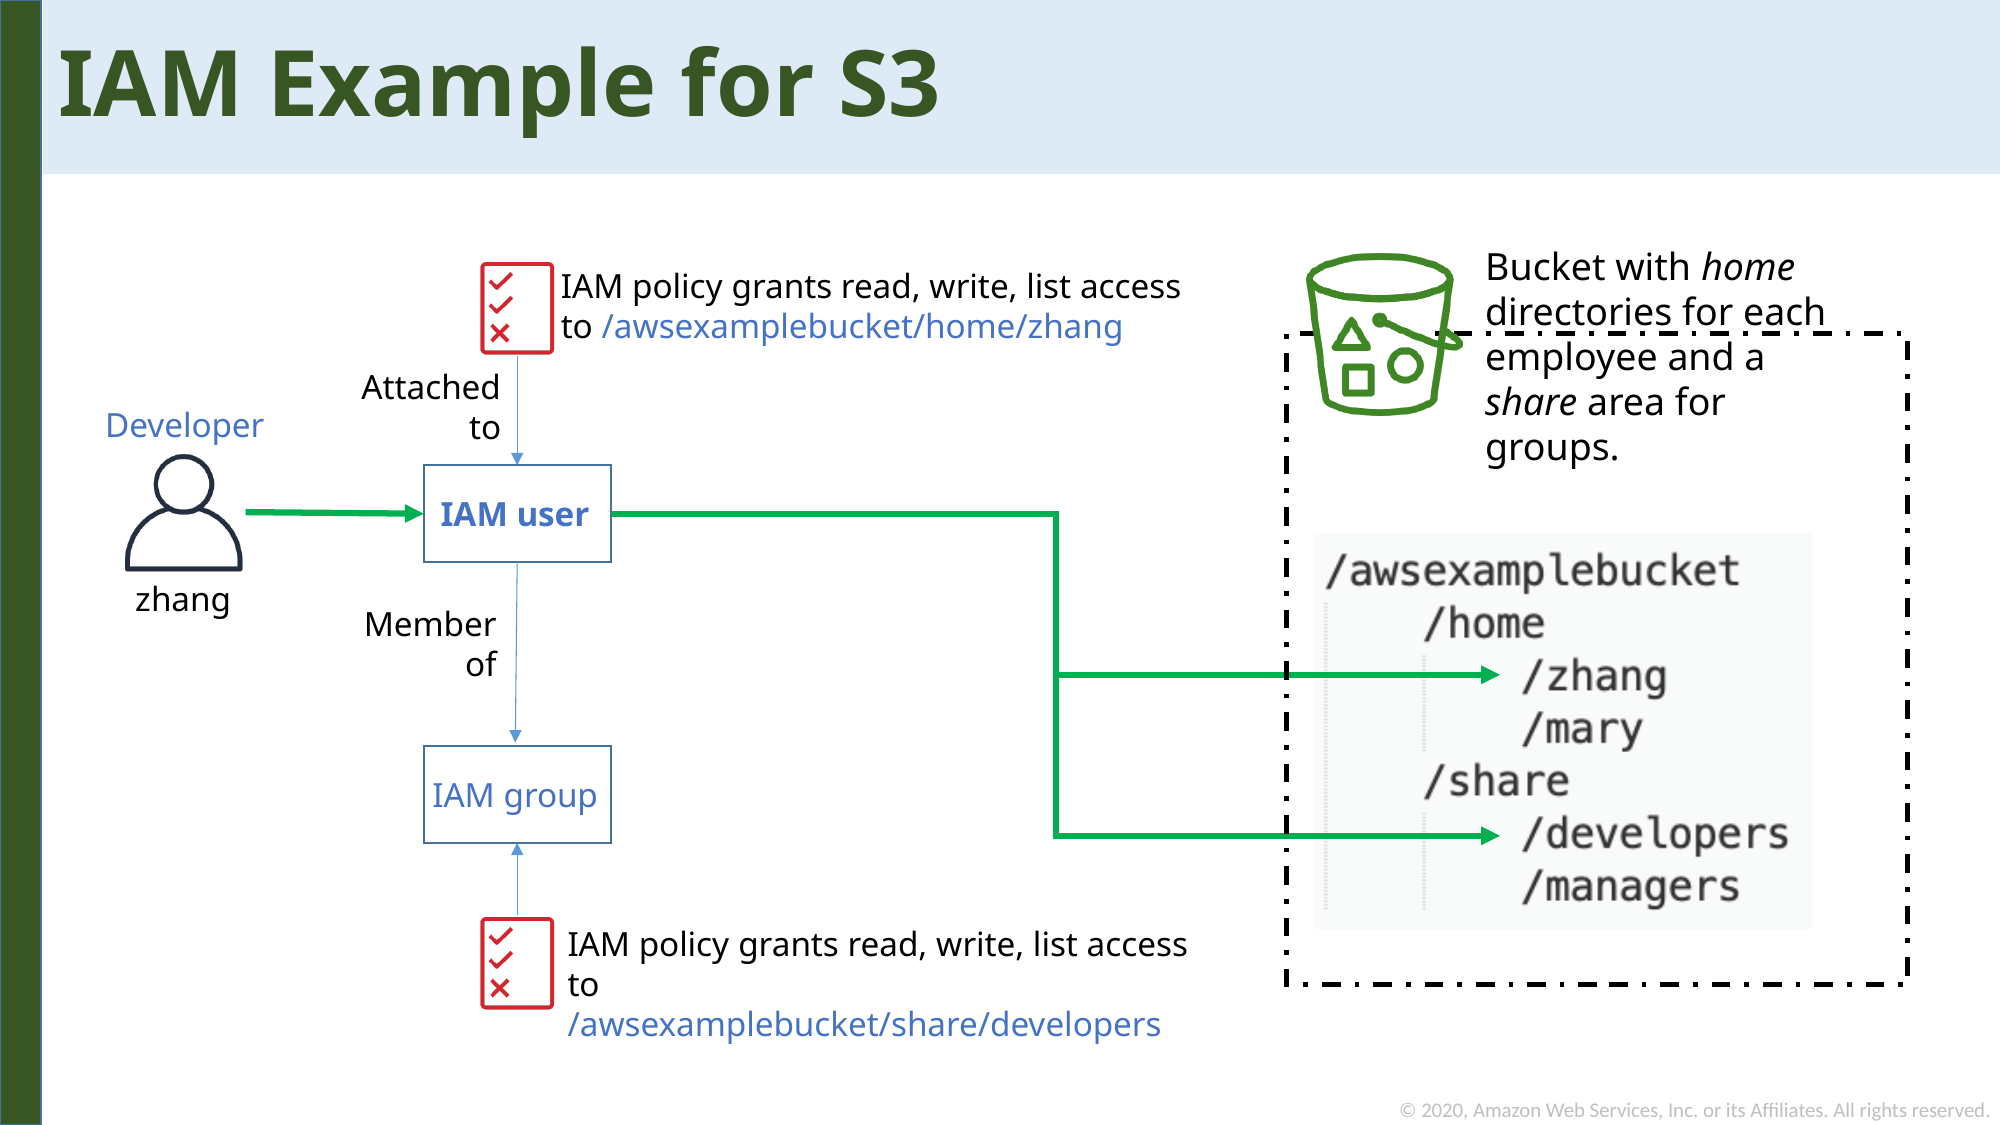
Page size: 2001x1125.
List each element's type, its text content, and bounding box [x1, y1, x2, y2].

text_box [92, 235, 1908, 1012]
title IAM Example for S3 [43, 0, 2000, 174]
footer © 2020, Amazon Web Services, Inc. or its Affiliates. All rights reserved. [1369, 1095, 2000, 1123]
text_box [0, 0, 42, 1125]
